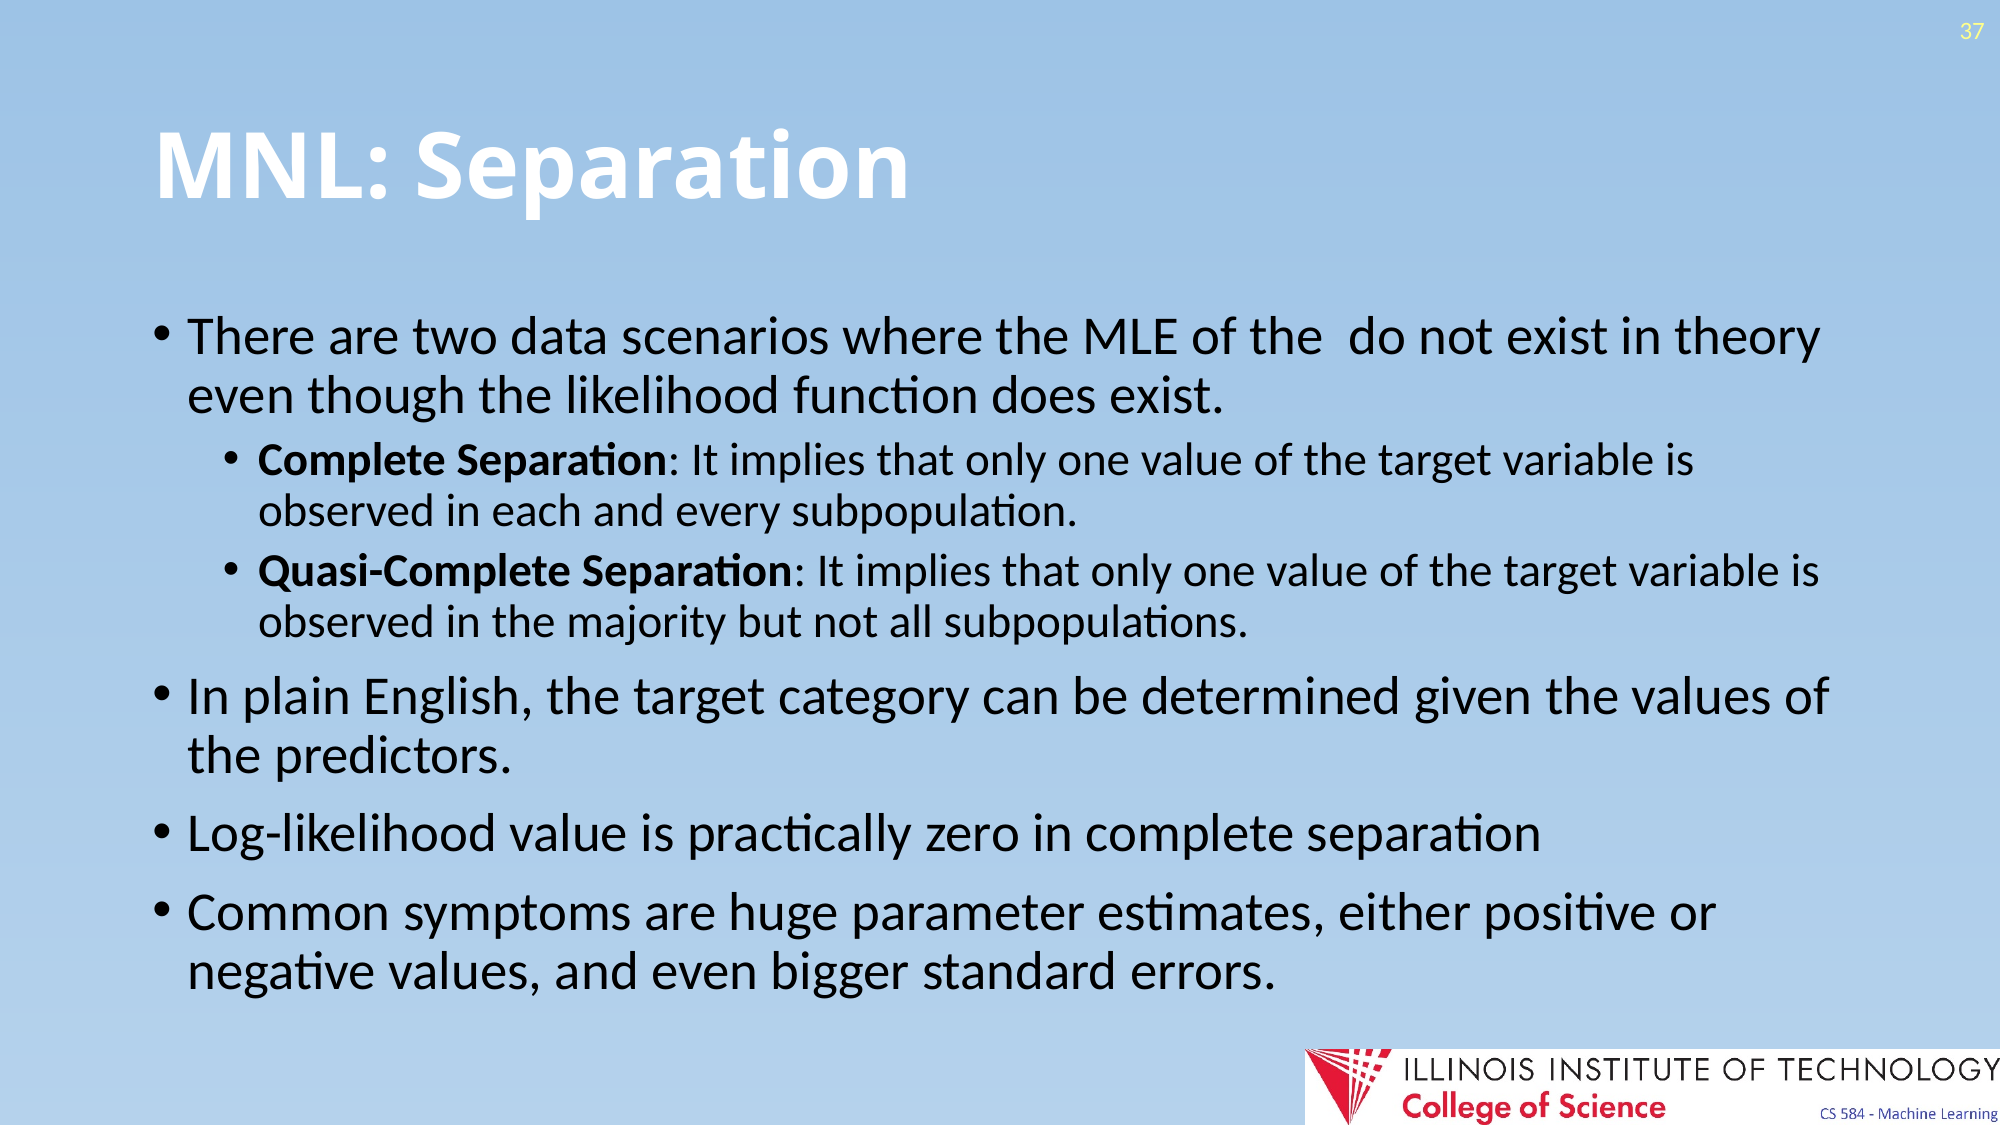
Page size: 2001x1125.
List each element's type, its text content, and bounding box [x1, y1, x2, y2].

title MNL: Separation [137, 59, 1863, 278]
slide_number 37 [1550, 0, 2000, 60]
picture [1305, 1049, 2000, 1125]
